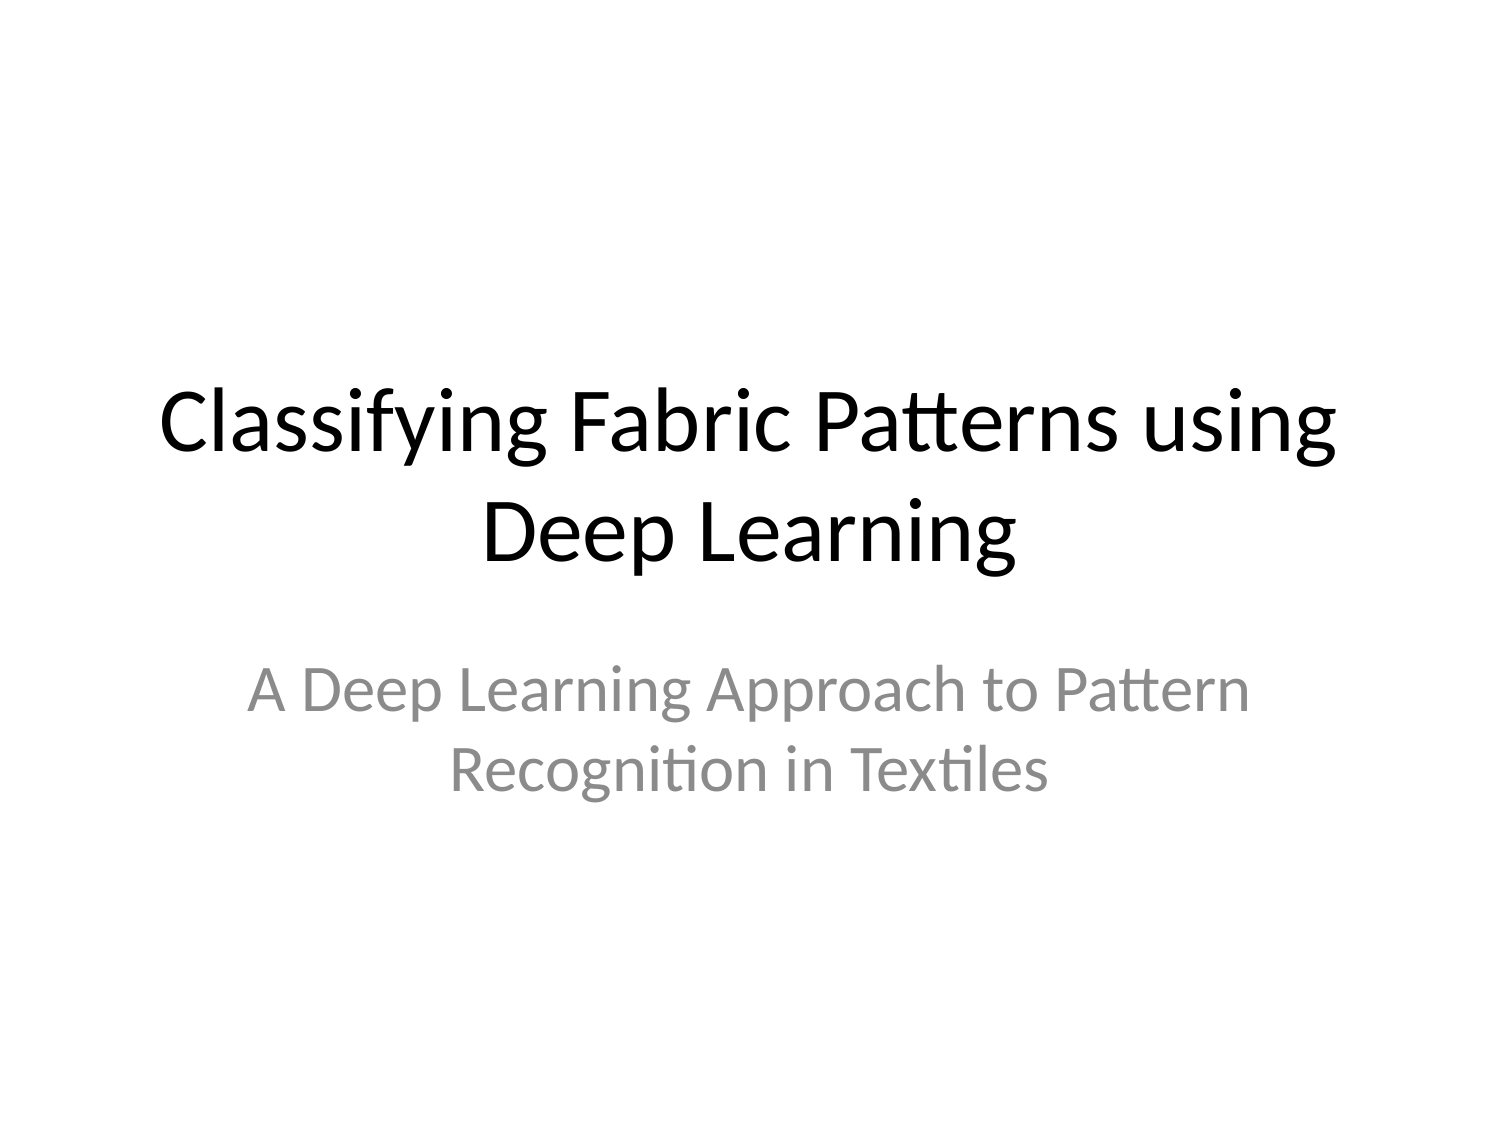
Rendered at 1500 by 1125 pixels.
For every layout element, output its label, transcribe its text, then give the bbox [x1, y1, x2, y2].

title Classifying Fabric Patterns using Deep Learning [112, 349, 1388, 591]
subtitle A Deep Learning Approach to Pattern Recognition in Textiles [225, 637, 1275, 925]
